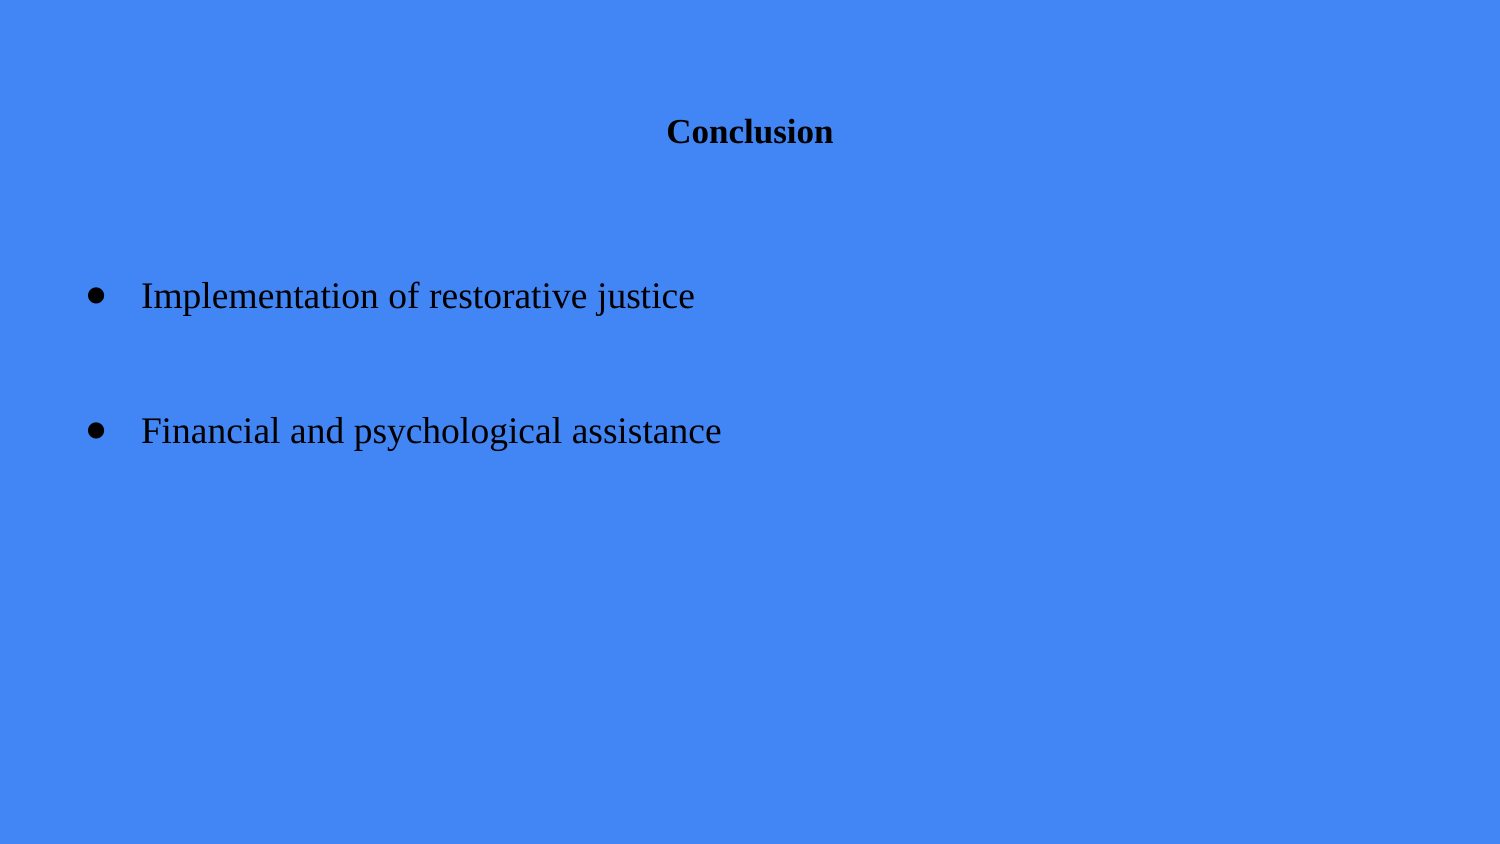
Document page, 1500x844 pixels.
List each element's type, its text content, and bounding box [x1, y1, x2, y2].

list Implementation of restorative justice Financial and psychological assistance [51, 189, 1449, 750]
title Conclusion [51, 72, 1449, 167]
